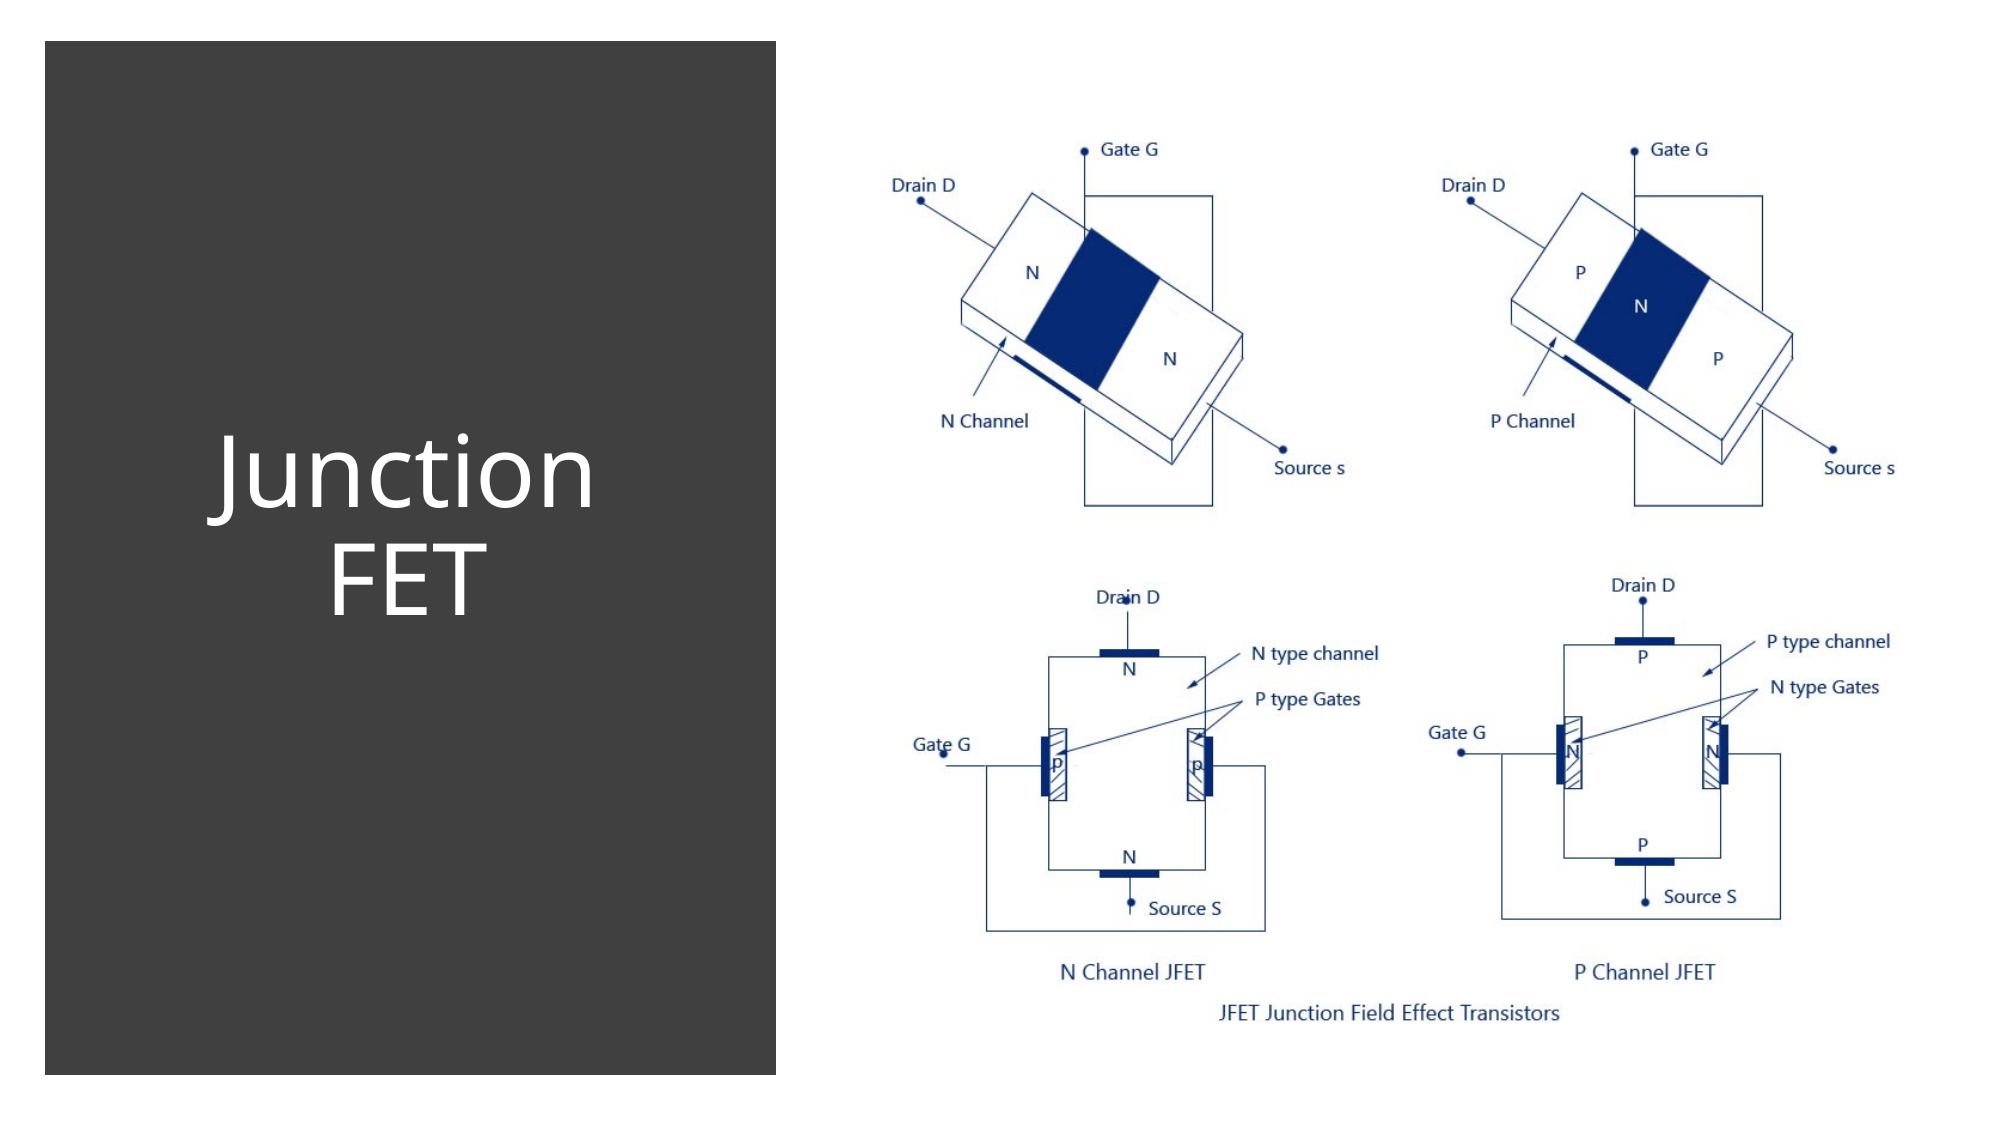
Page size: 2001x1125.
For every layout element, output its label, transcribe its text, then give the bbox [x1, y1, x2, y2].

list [845, 84, 1921, 1042]
title Junction FET [121, 121, 693, 936]
text_box [54, 50, 767, 1066]
